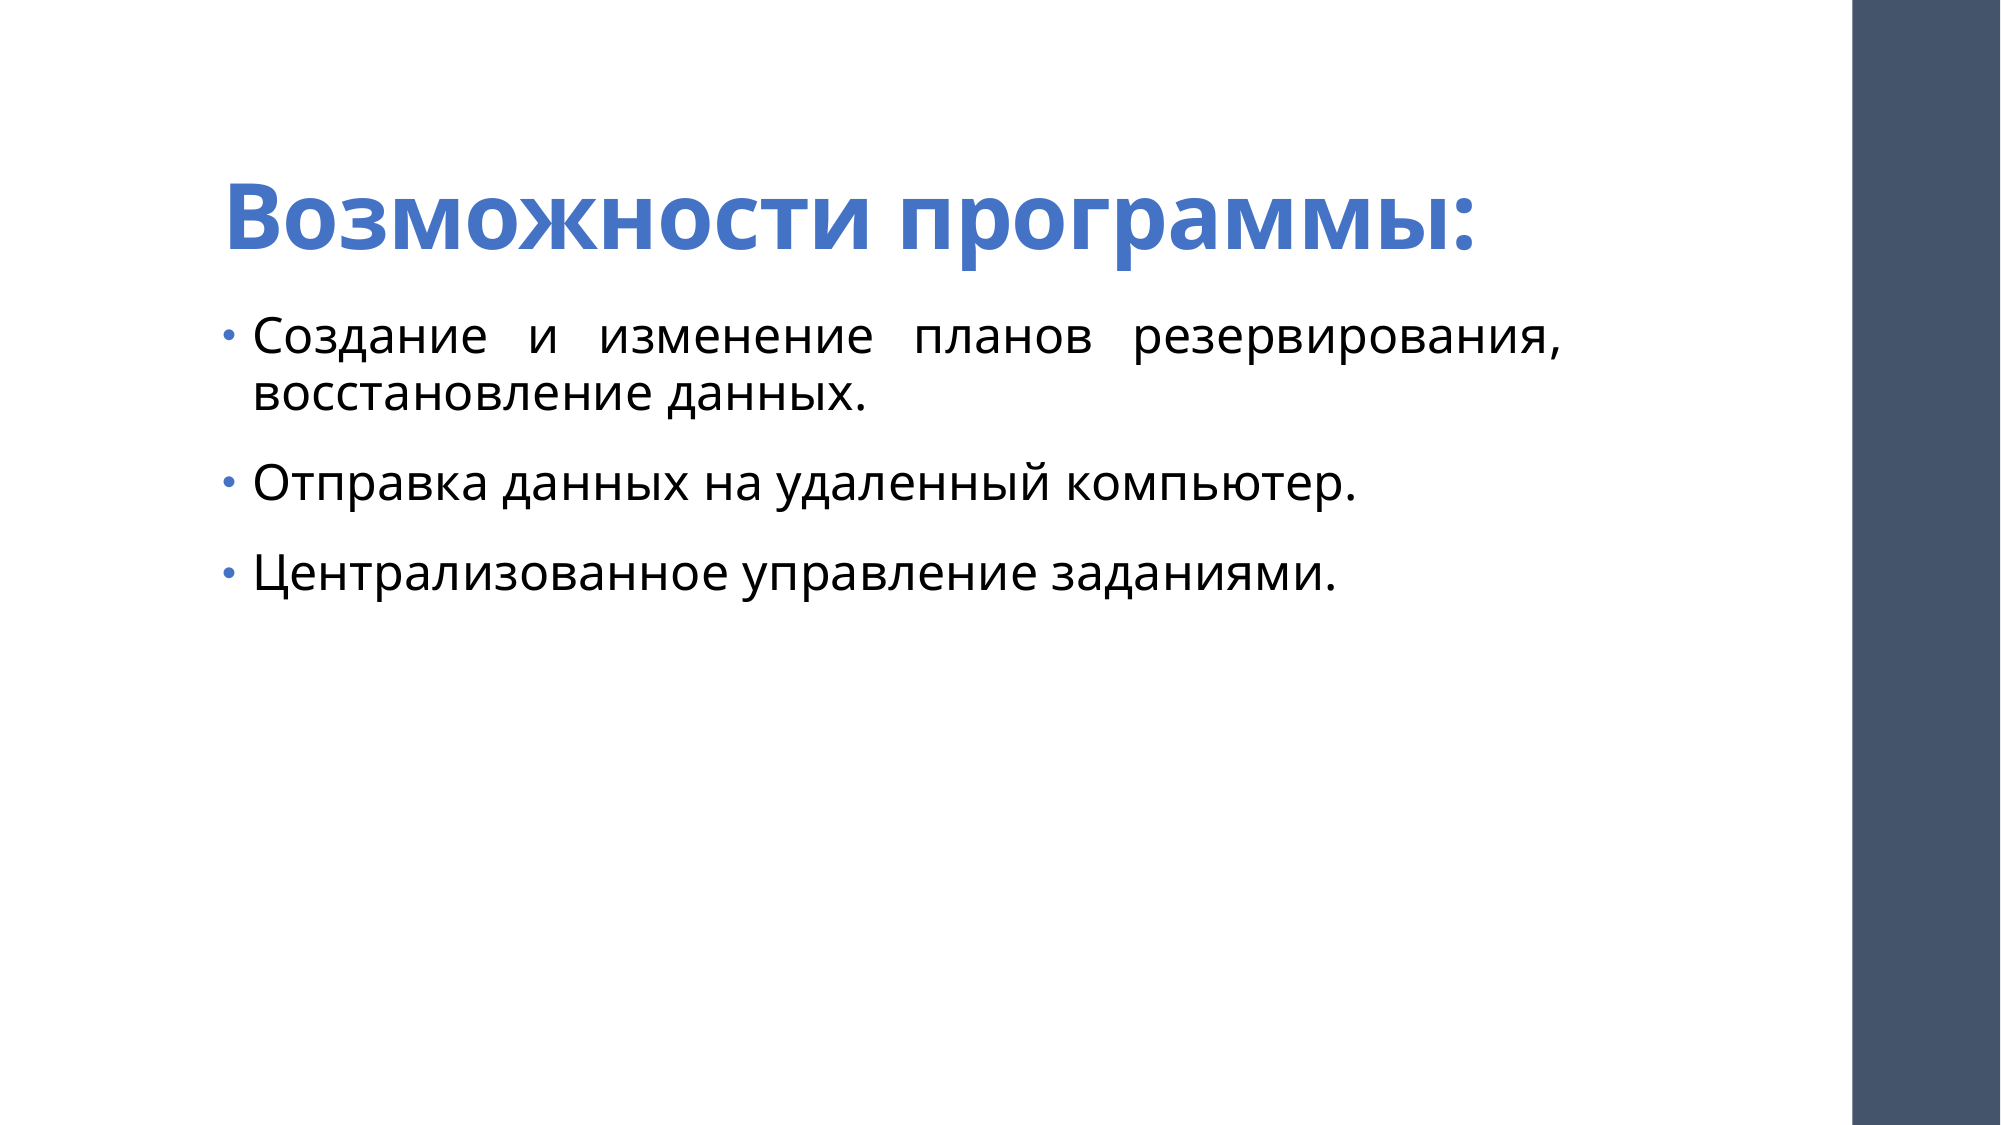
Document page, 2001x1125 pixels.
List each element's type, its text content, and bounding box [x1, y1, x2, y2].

list Создание и изменение планов резервирования, восстановление данных. Отправка данных на удаленный компьютер. Централизованное управление заданиями. [206, 299, 1617, 1014]
title Возможности программы: [206, 43, 1797, 278]
